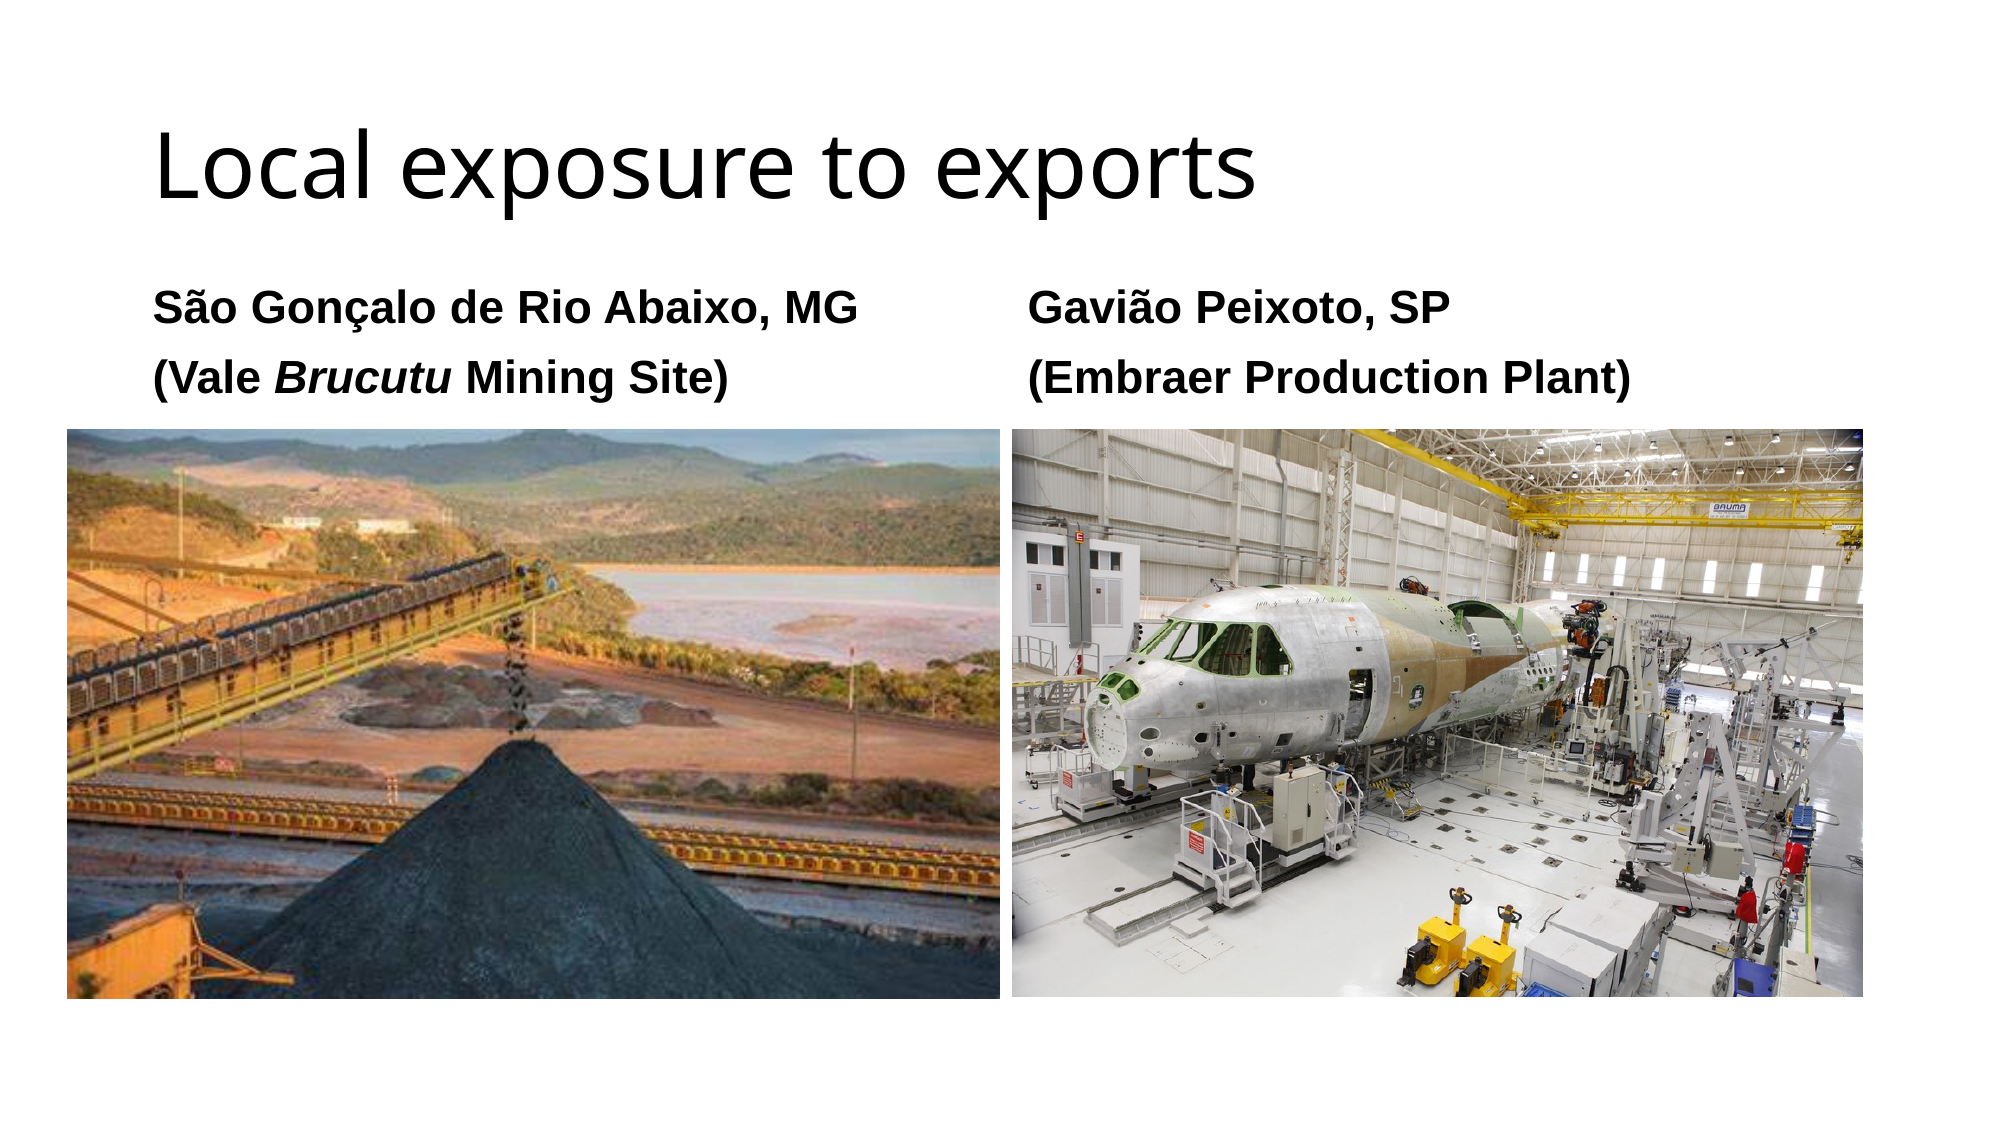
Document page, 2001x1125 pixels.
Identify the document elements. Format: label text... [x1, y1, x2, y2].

list São Gonçalo de Rio Abaixo, MG (Vale Brucutu Mining Site) [137, 275, 984, 411]
list Gavião Peixoto, SP (Embraer Production Plant) [1012, 275, 1863, 411]
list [1012, 429, 1863, 997]
title Local exposure to exports [137, 59, 1863, 278]
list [67, 429, 1000, 999]
